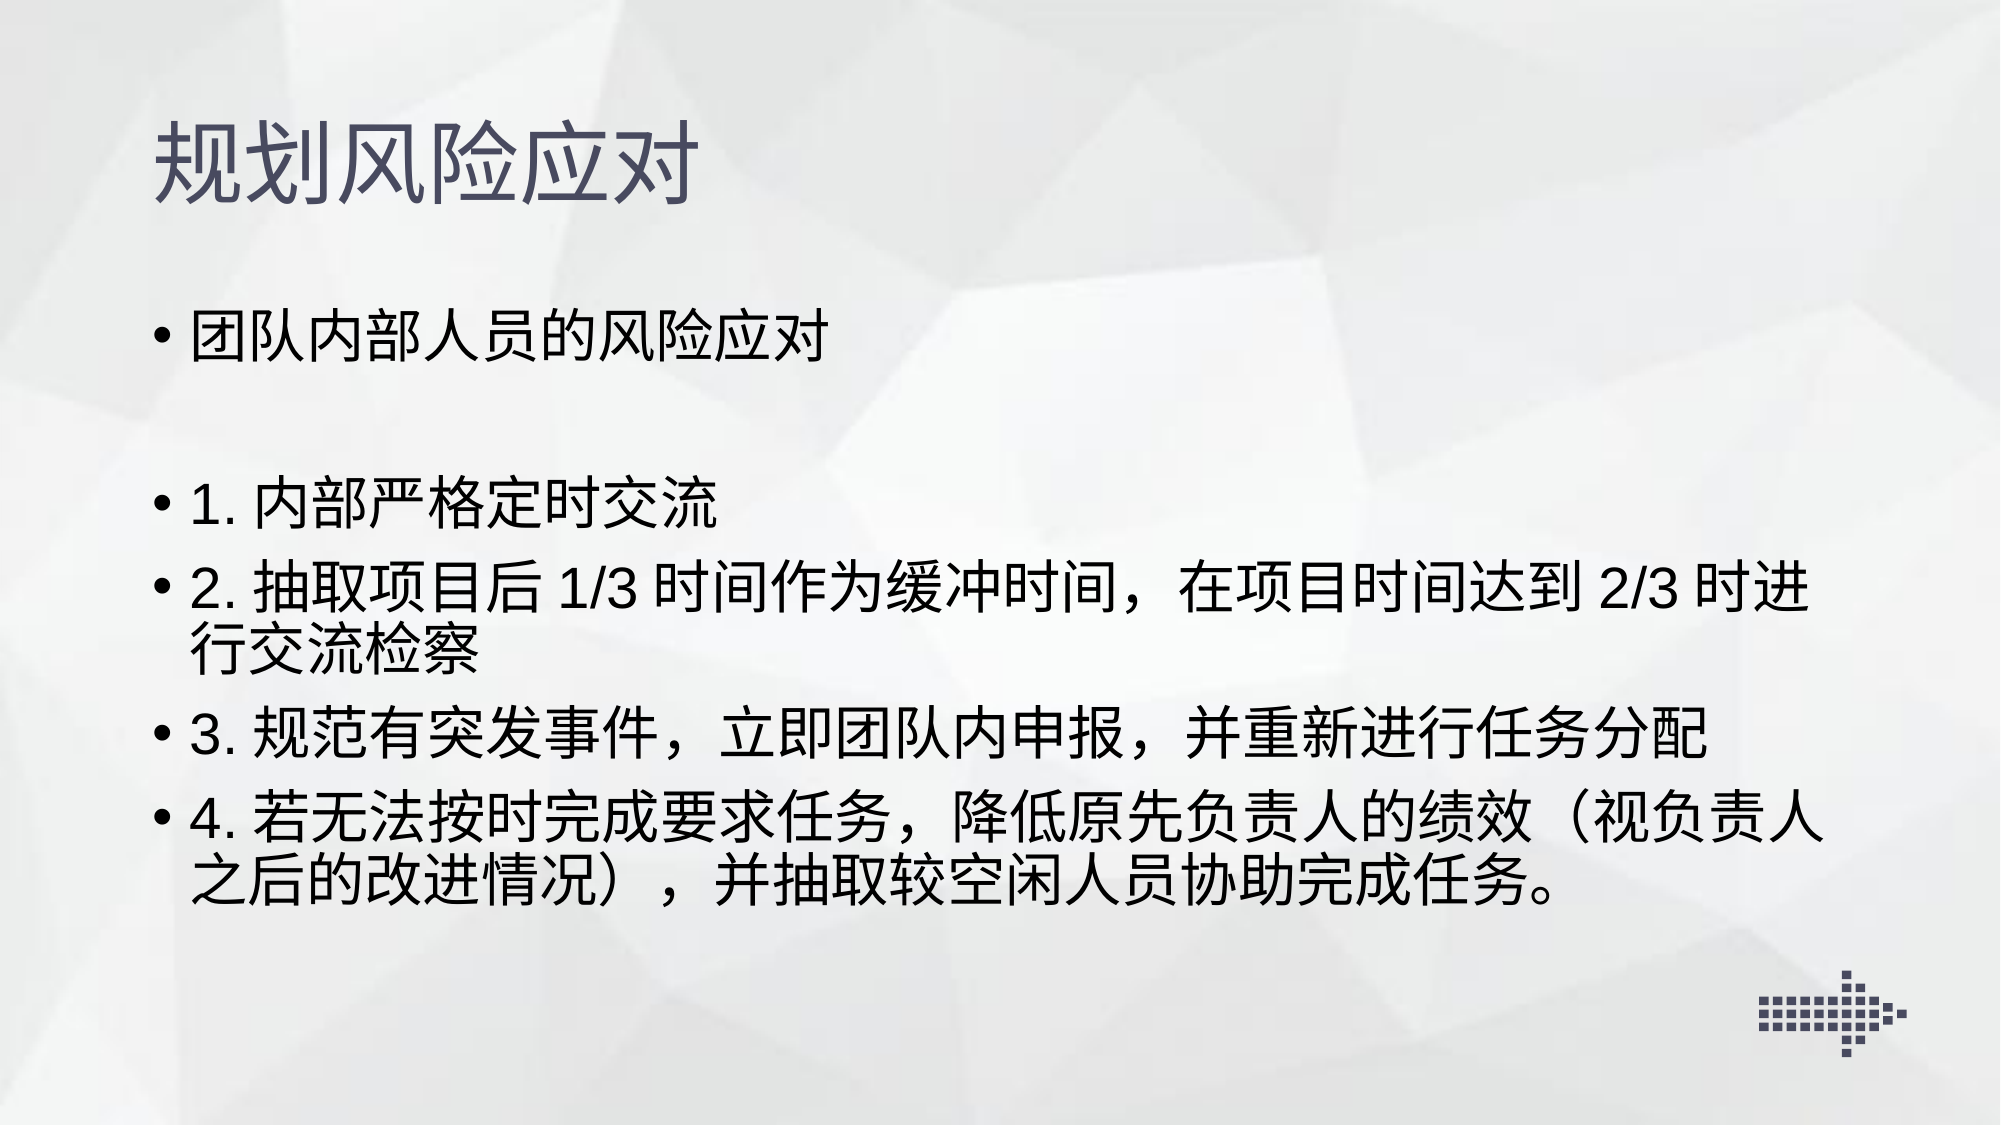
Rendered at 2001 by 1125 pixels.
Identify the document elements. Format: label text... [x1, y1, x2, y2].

text_box [1868, 1009, 1880, 1019]
text_box [1868, 1022, 1880, 1032]
text_box [1882, 1002, 1894, 1013]
text_box [1813, 1022, 1825, 1032]
text_box 规划风险应对 [137, 59, 1863, 277]
text_box [1786, 1009, 1797, 1019]
text_box [1855, 1022, 1866, 1032]
text_box [1855, 983, 1866, 993]
text_box [1786, 1022, 1797, 1032]
text_box [1827, 1022, 1839, 1032]
text_box [1758, 996, 1770, 1006]
text_box [1855, 1009, 1866, 1019]
text_box [1841, 1035, 1852, 1045]
text_box [1896, 1009, 1908, 1019]
text_box [1827, 1009, 1839, 1019]
text_box [1841, 1048, 1852, 1058]
text_box [1772, 1022, 1783, 1032]
text_box [1868, 996, 1880, 1006]
text_box [1772, 1009, 1783, 1019]
text_box [1799, 996, 1811, 1006]
text_box [1758, 1009, 1770, 1019]
picture [0, 0, 2001, 1125]
text_box [1841, 1009, 1852, 1019]
text_box [1799, 1022, 1811, 1032]
text_box 团队内部人员的风险应对 1.内部严格定时交流 2.抽取项目后1/3时间作为缓冲时间，在项目时间达到2/3时进行交流检察 3.规范有突发事件，立即团队内申报，并重新进行任务分配 4.若无法按时完成要求任务，降低原先负责人的绩效（视负责人之后的改进情况），并抽取较空闲人员协助完成任务。 [137, 299, 1863, 1014]
text_box [1786, 996, 1797, 1006]
text_box [1841, 996, 1852, 1006]
text_box [1813, 1009, 1825, 1019]
text_box [1882, 1015, 1894, 1026]
text_box [1841, 1022, 1852, 1032]
text_box [1841, 983, 1852, 993]
text_box [1841, 970, 1852, 980]
text_box [1827, 996, 1839, 1006]
text_box [1799, 1009, 1811, 1019]
text_box [1813, 996, 1825, 1006]
text_box [1855, 1035, 1866, 1045]
text_box [1758, 1022, 1770, 1032]
text_box [1772, 996, 1783, 1006]
text_box [1855, 996, 1866, 1006]
